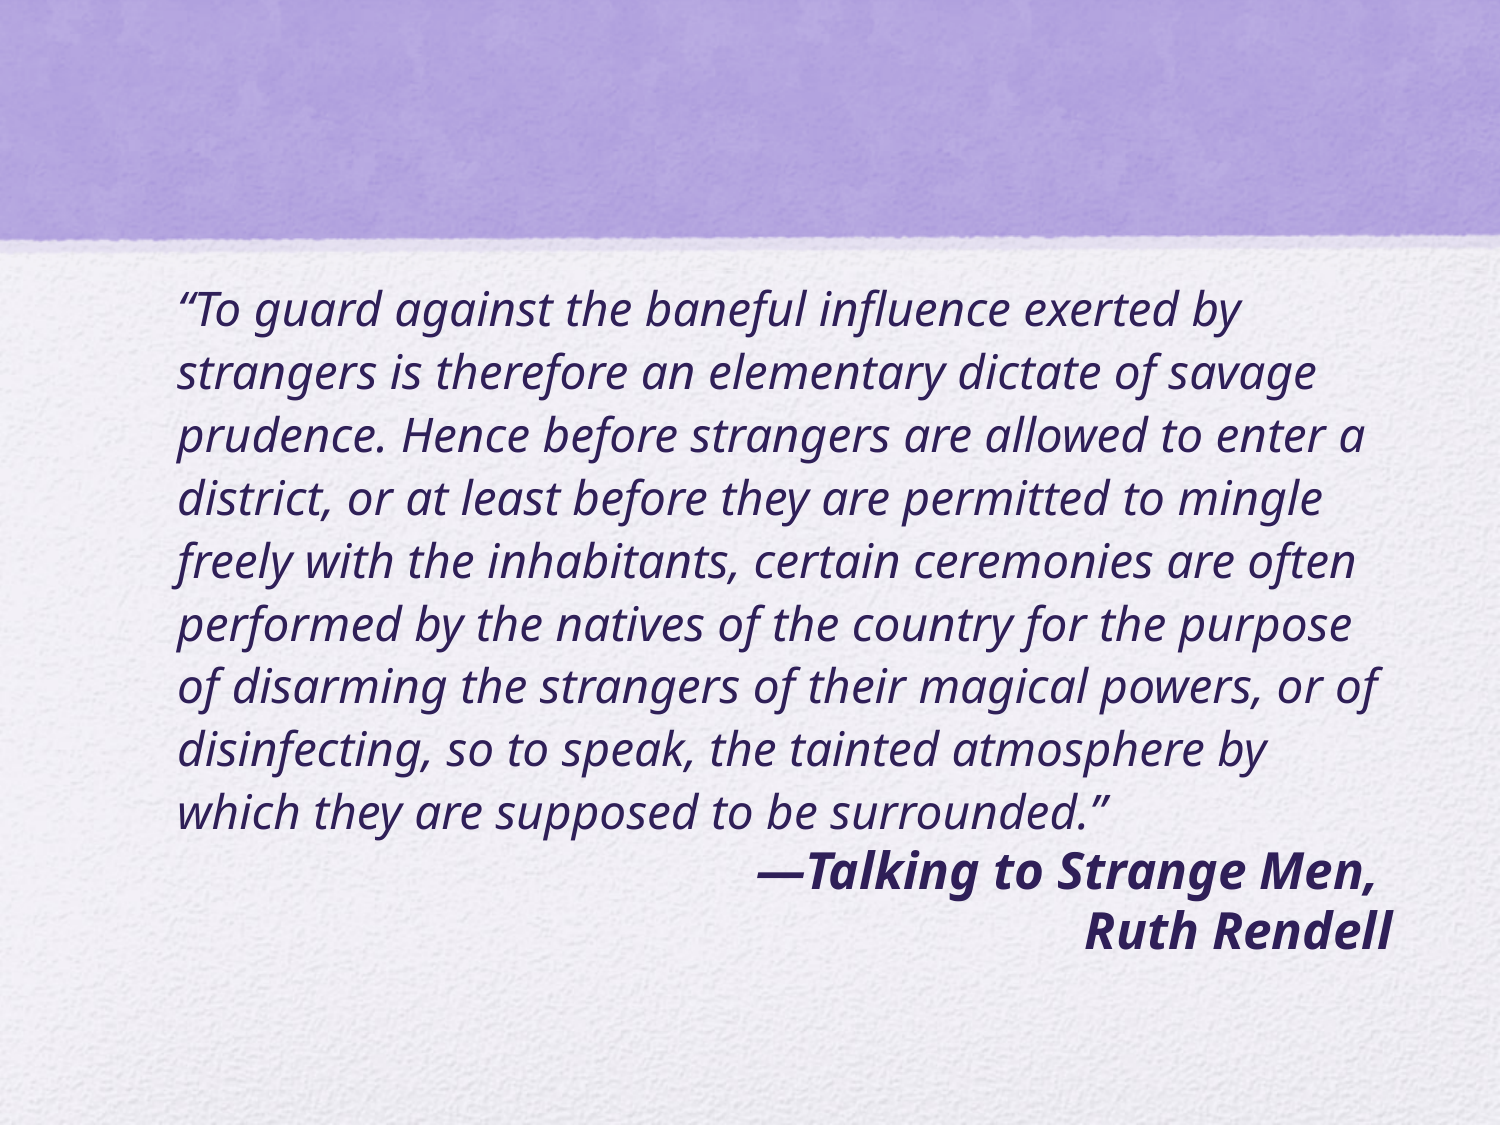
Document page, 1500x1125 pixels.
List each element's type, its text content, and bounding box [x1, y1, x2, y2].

list “To guard against the baneful influence exerted by strangers is therefore an elementary dictate of savage prudence. Hence before strangers are allowed to enter a district, or at least before they are permitted to mingle freely with the inhabitants, certain ceremonies are often performed by the natives of the country for the purpose of disarming the strangers of their magical powers, or of disinfecting, so to speak, the tainted atmosphere by which they are supposed to be surrounded.” —Talking to Strange Men, Ruth Rendell [112, 237, 1408, 1024]
picture [0, 225, 1500, 1125]
